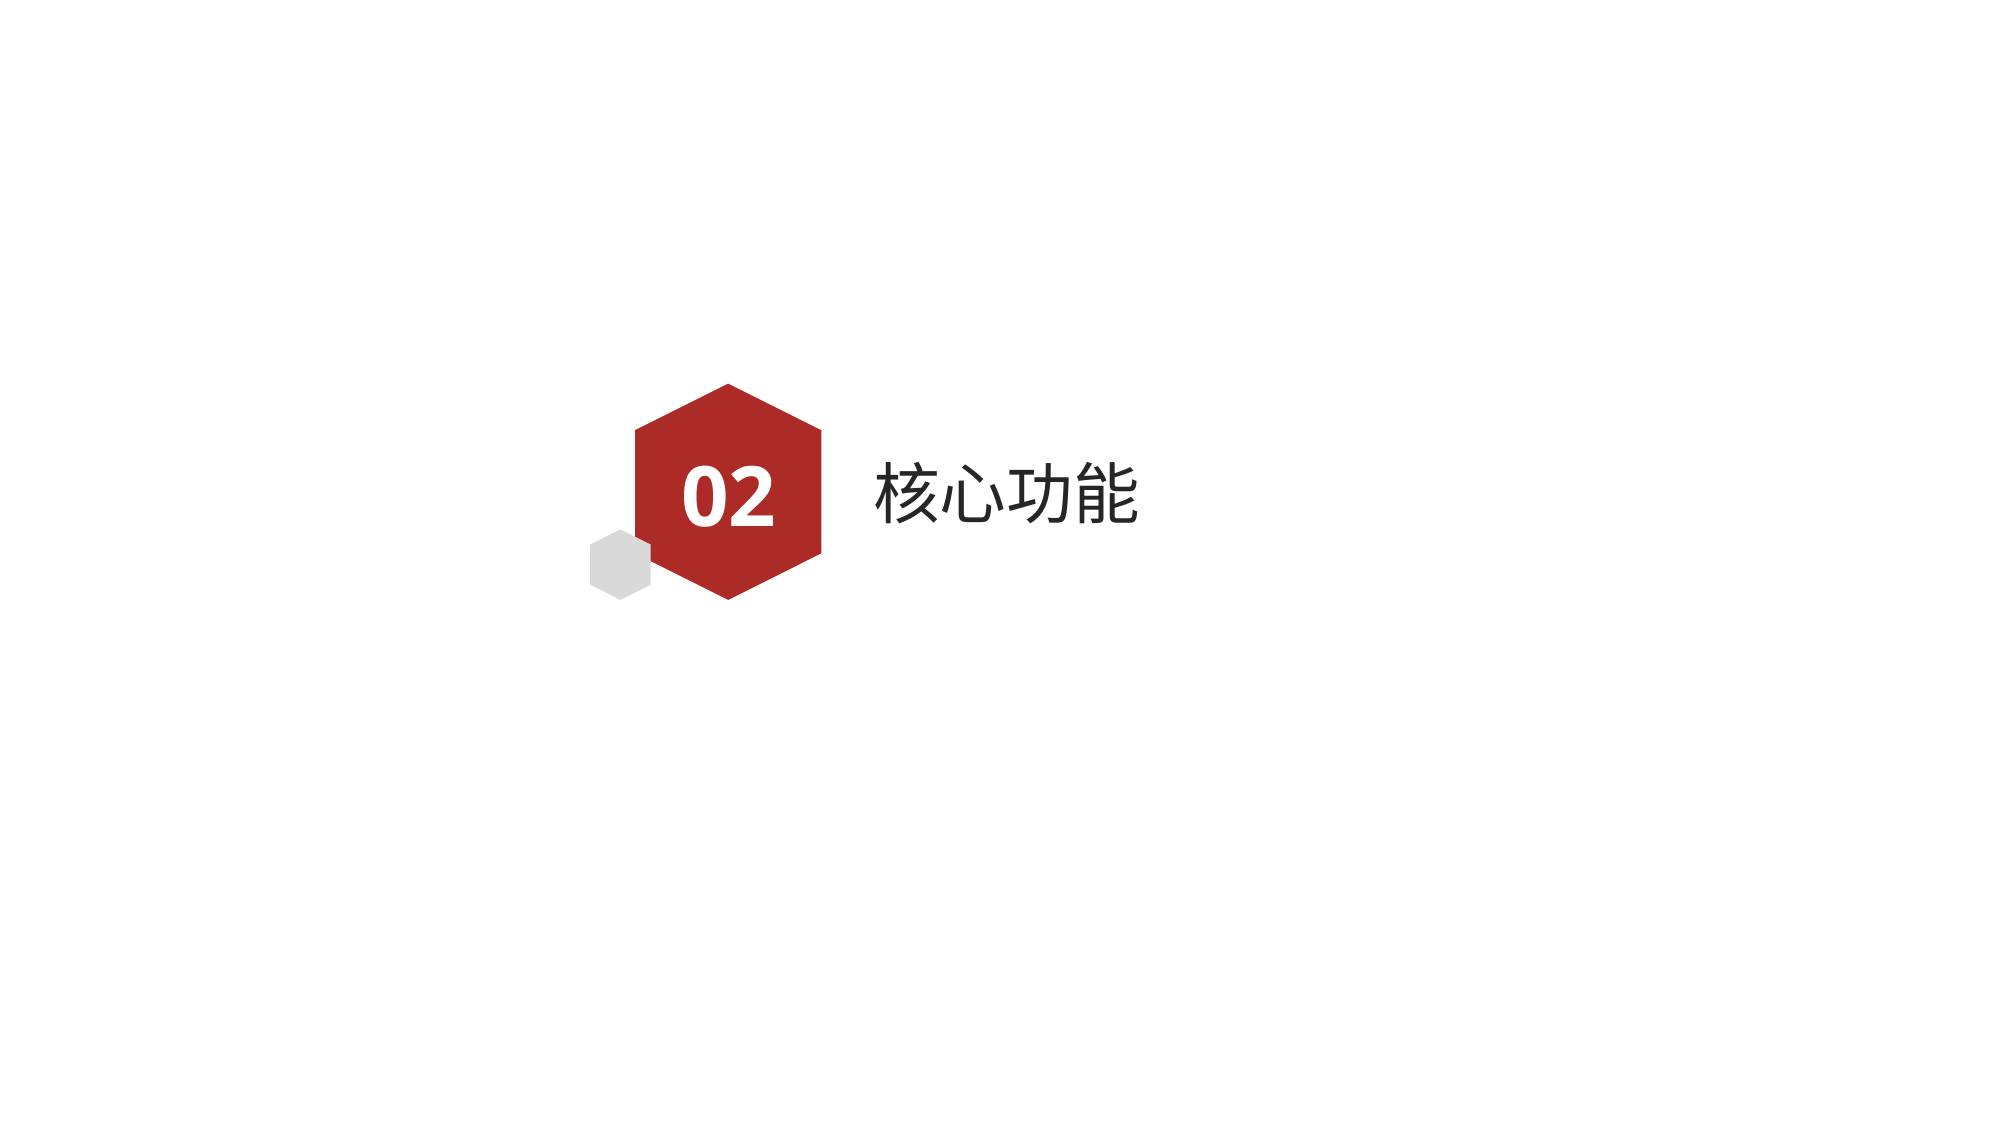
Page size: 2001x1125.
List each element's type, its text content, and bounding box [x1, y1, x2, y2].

list 02 [636, 404, 822, 594]
title 核心功能 [858, 453, 1950, 672]
